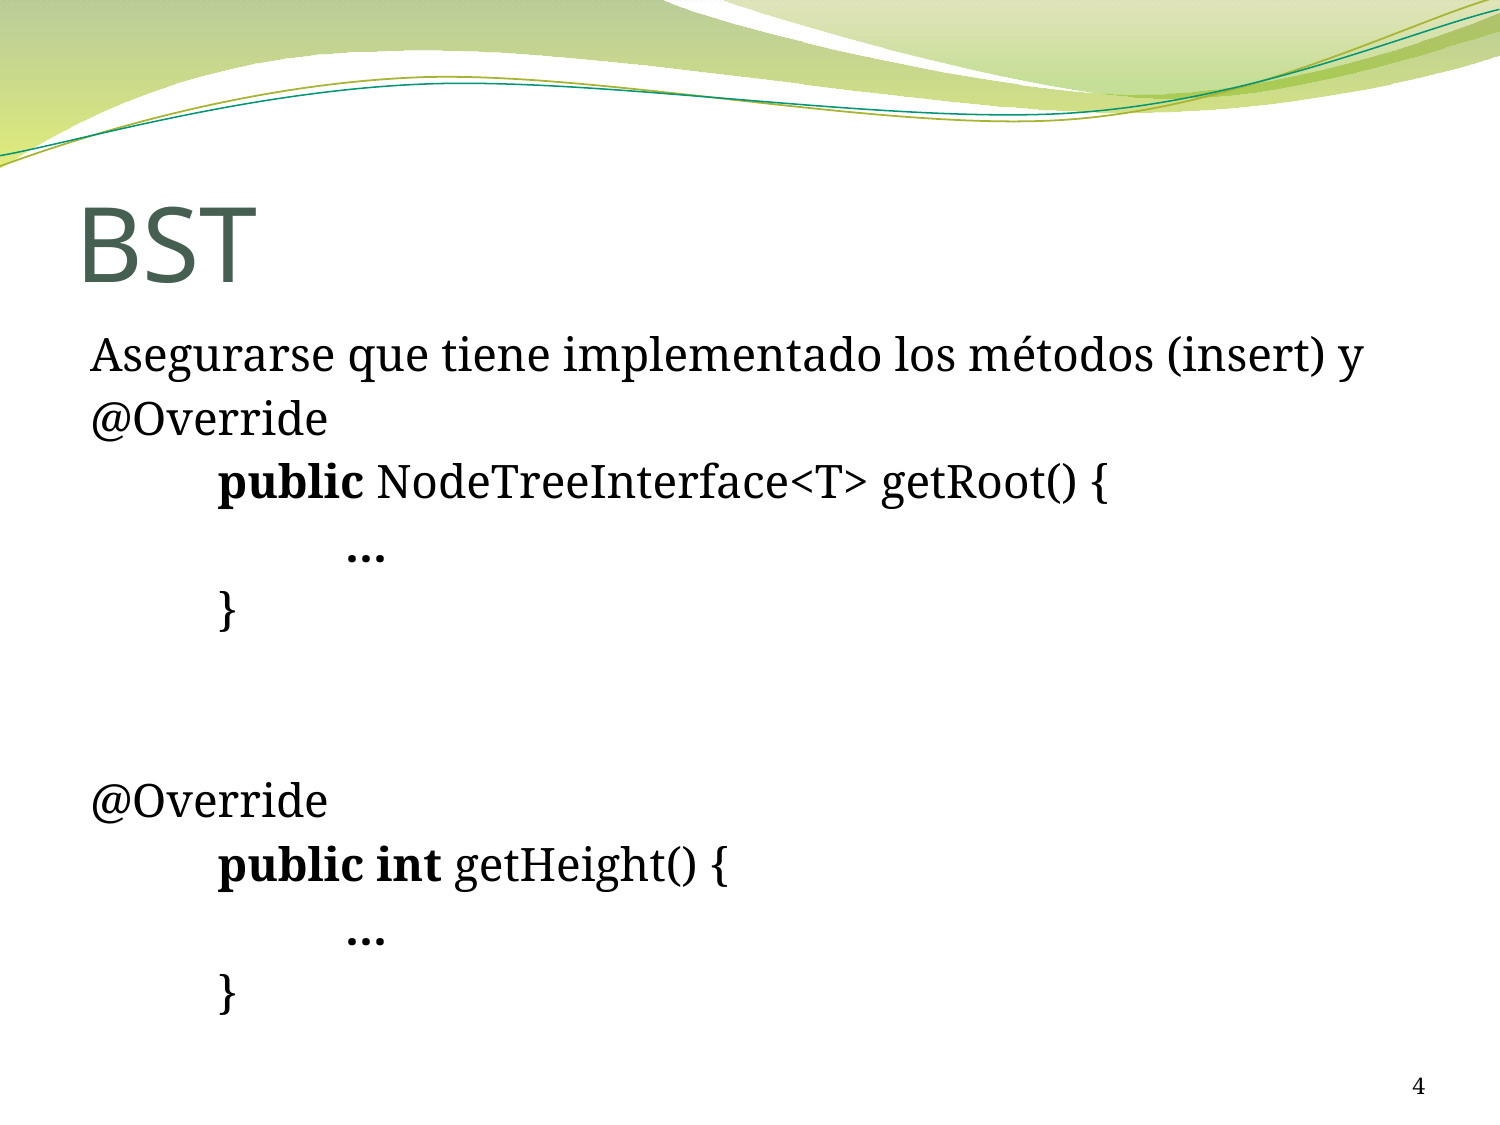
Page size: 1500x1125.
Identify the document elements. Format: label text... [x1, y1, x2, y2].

slide_number 4 [1299, 1042, 1425, 1103]
list Asegurarse que tiene implementado los métodos (insert) y @Override public NodeTreeInterface<T> getRoot() { … } @Override public int getHeight() { … } [75, 317, 1425, 1038]
title BST [75, 115, 1425, 303]
